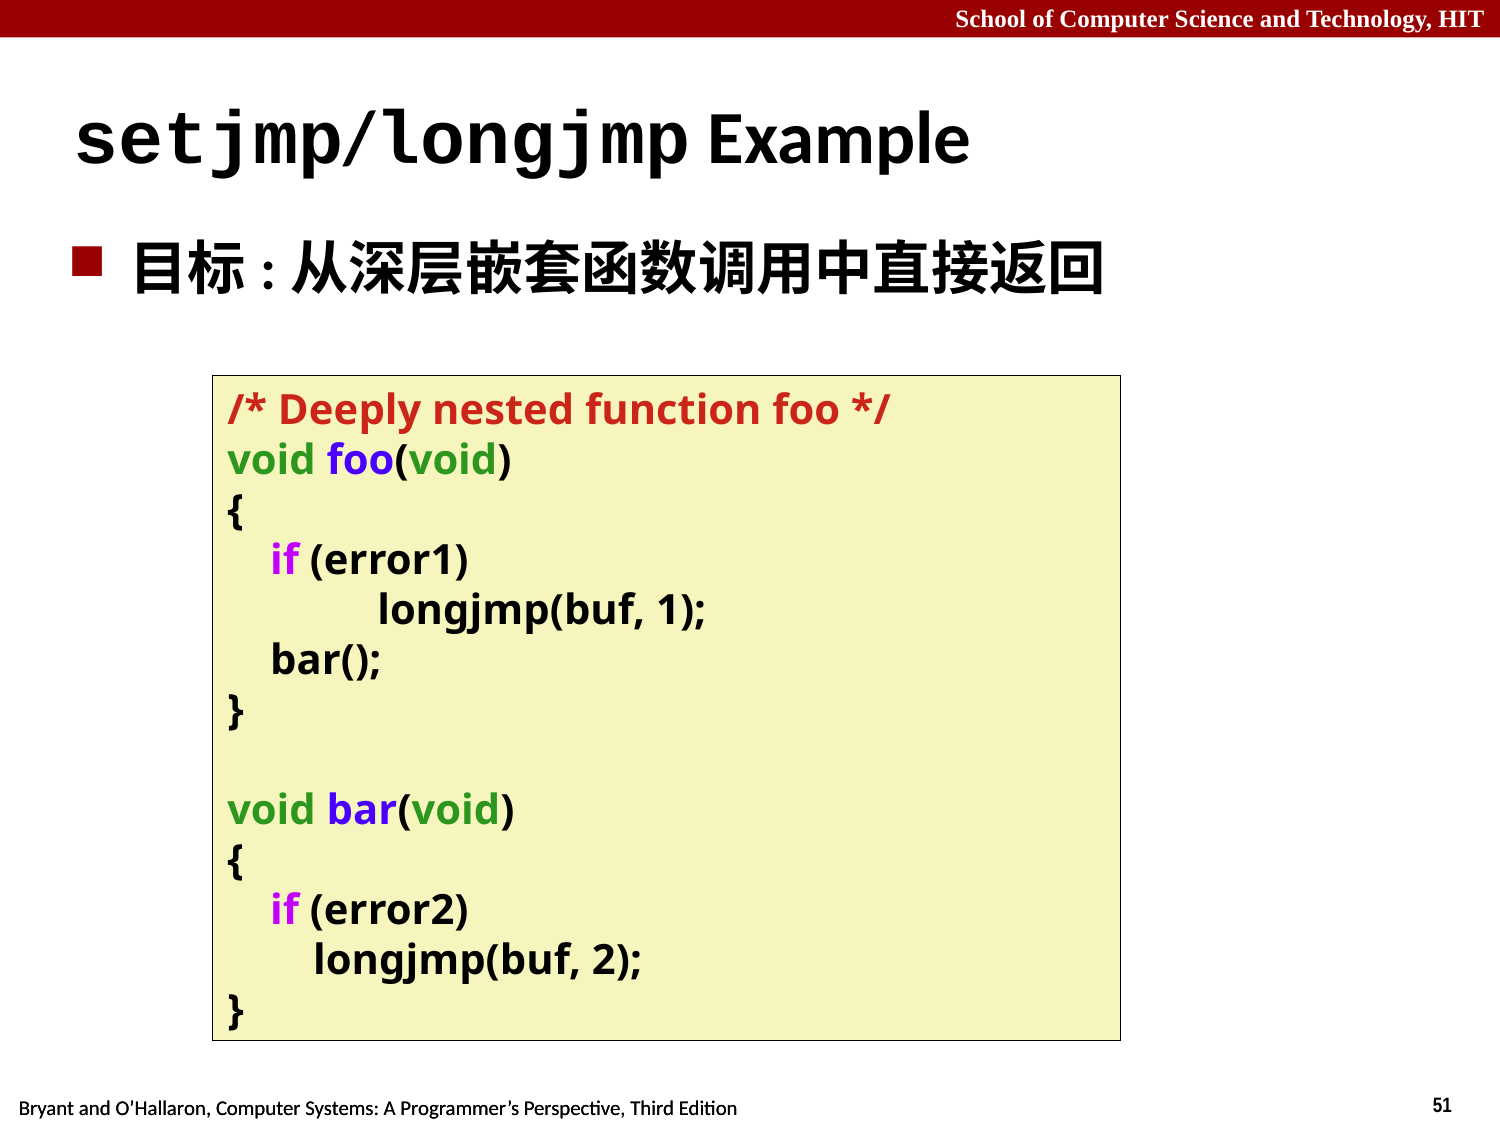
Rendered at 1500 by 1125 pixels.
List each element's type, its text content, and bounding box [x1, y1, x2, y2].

list 目标:从深层嵌套函数调用中直接返回 [58, 223, 1361, 376]
text_box /* Deeply nested function foo */ void foo(void) { if (error1) longjmp(buf, 1); bar(); } void bar(void) { if (error2) longjmp(buf, 2); } [212, 375, 1121, 1040]
title setjmp/longjmp Example [58, 71, 1305, 197]
